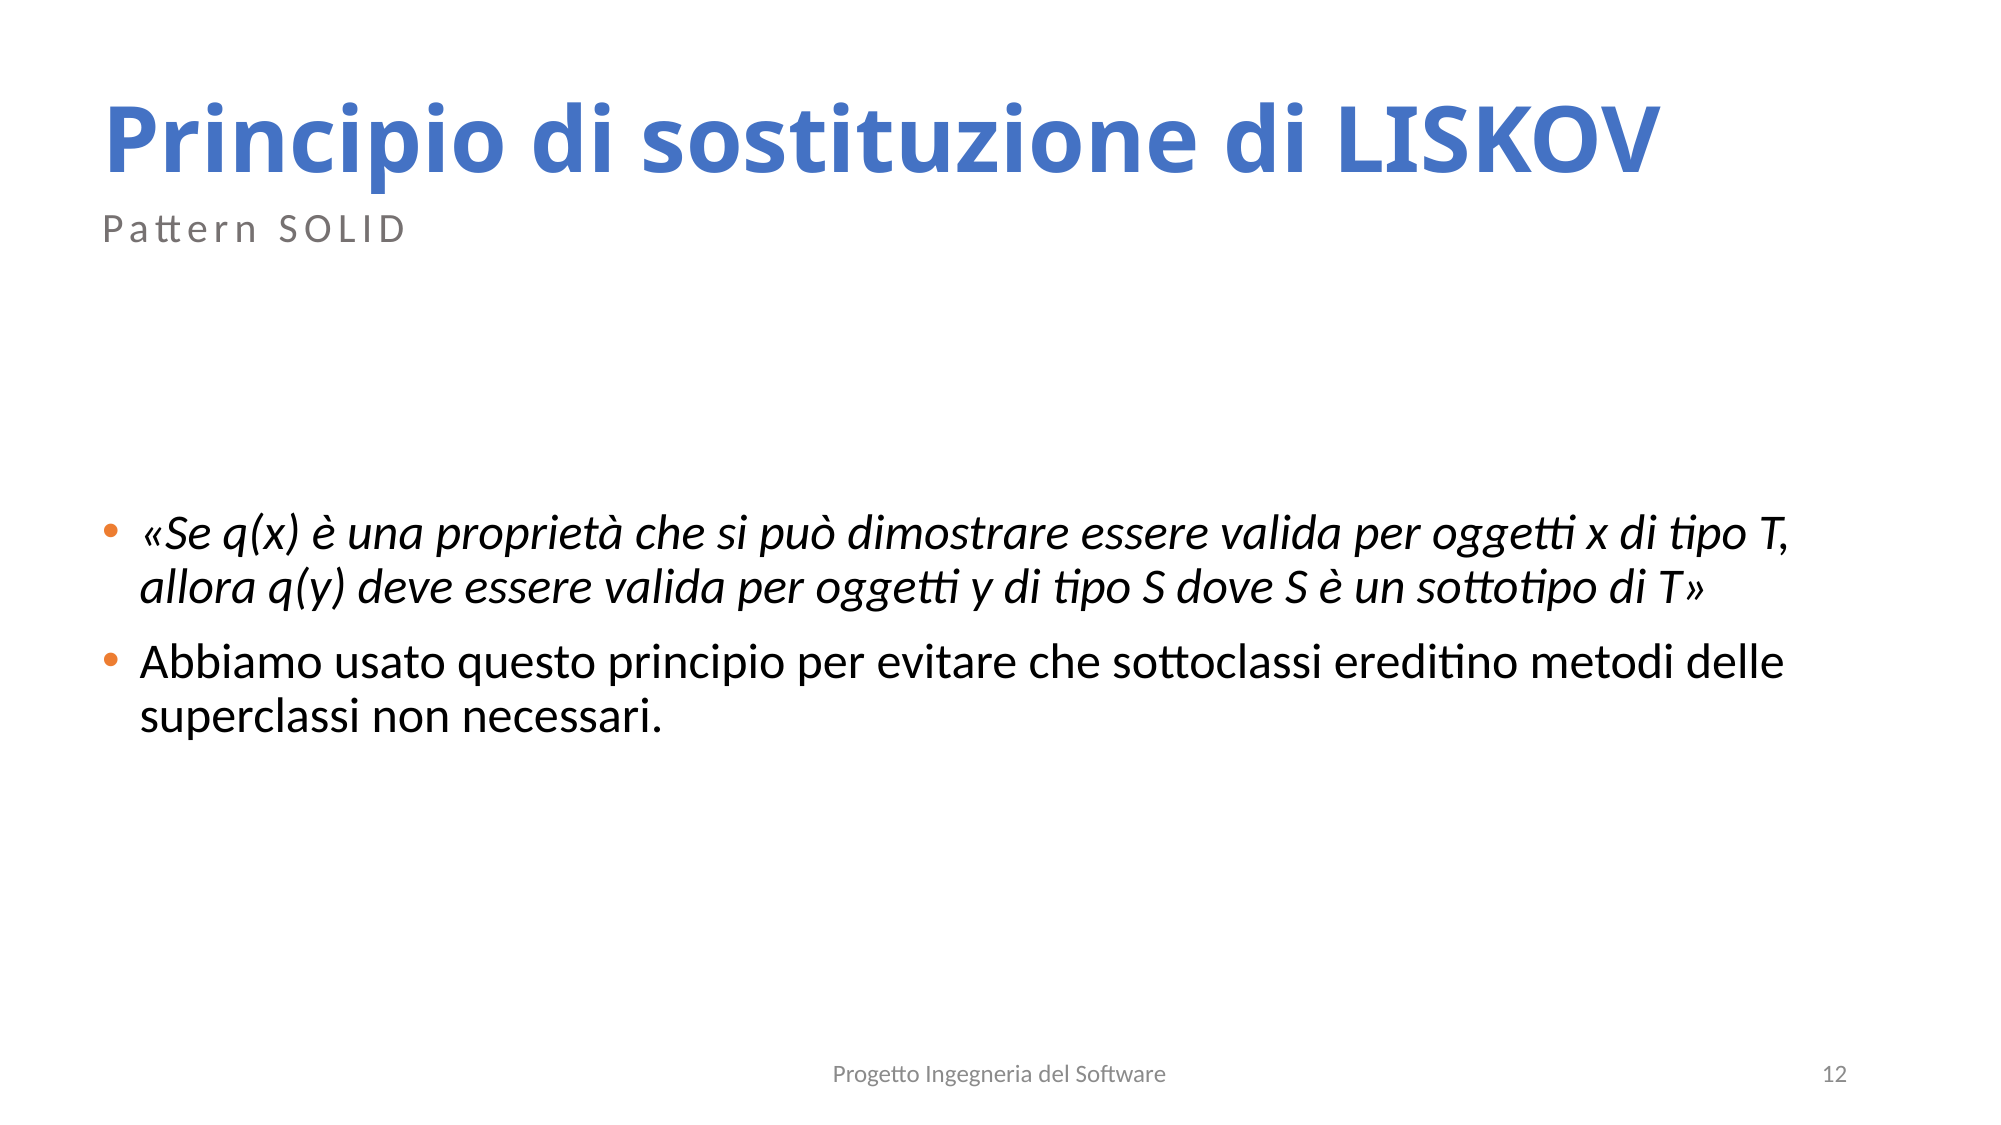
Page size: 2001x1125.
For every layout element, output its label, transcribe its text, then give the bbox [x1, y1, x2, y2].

slide_number 12 [1412, 1042, 1863, 1103]
footer Progetto Ingegneria del Software [662, 1042, 1338, 1103]
title Principio di sostituzione di LISKOV [87, 0, 1913, 200]
list Pattern SOLID [87, 200, 1292, 300]
list «Se q(x) è una proprietà che si può dimostrare essere valida per oggetti x di tipo T, allora q(y) deve essere valida per oggetti y di tipo S dove S è un sottotipo di T» Abbiamo usato questo principio per evitare che sottoclassi ereditino metodi delle superclassi non necessari. [87, 498, 1863, 984]
